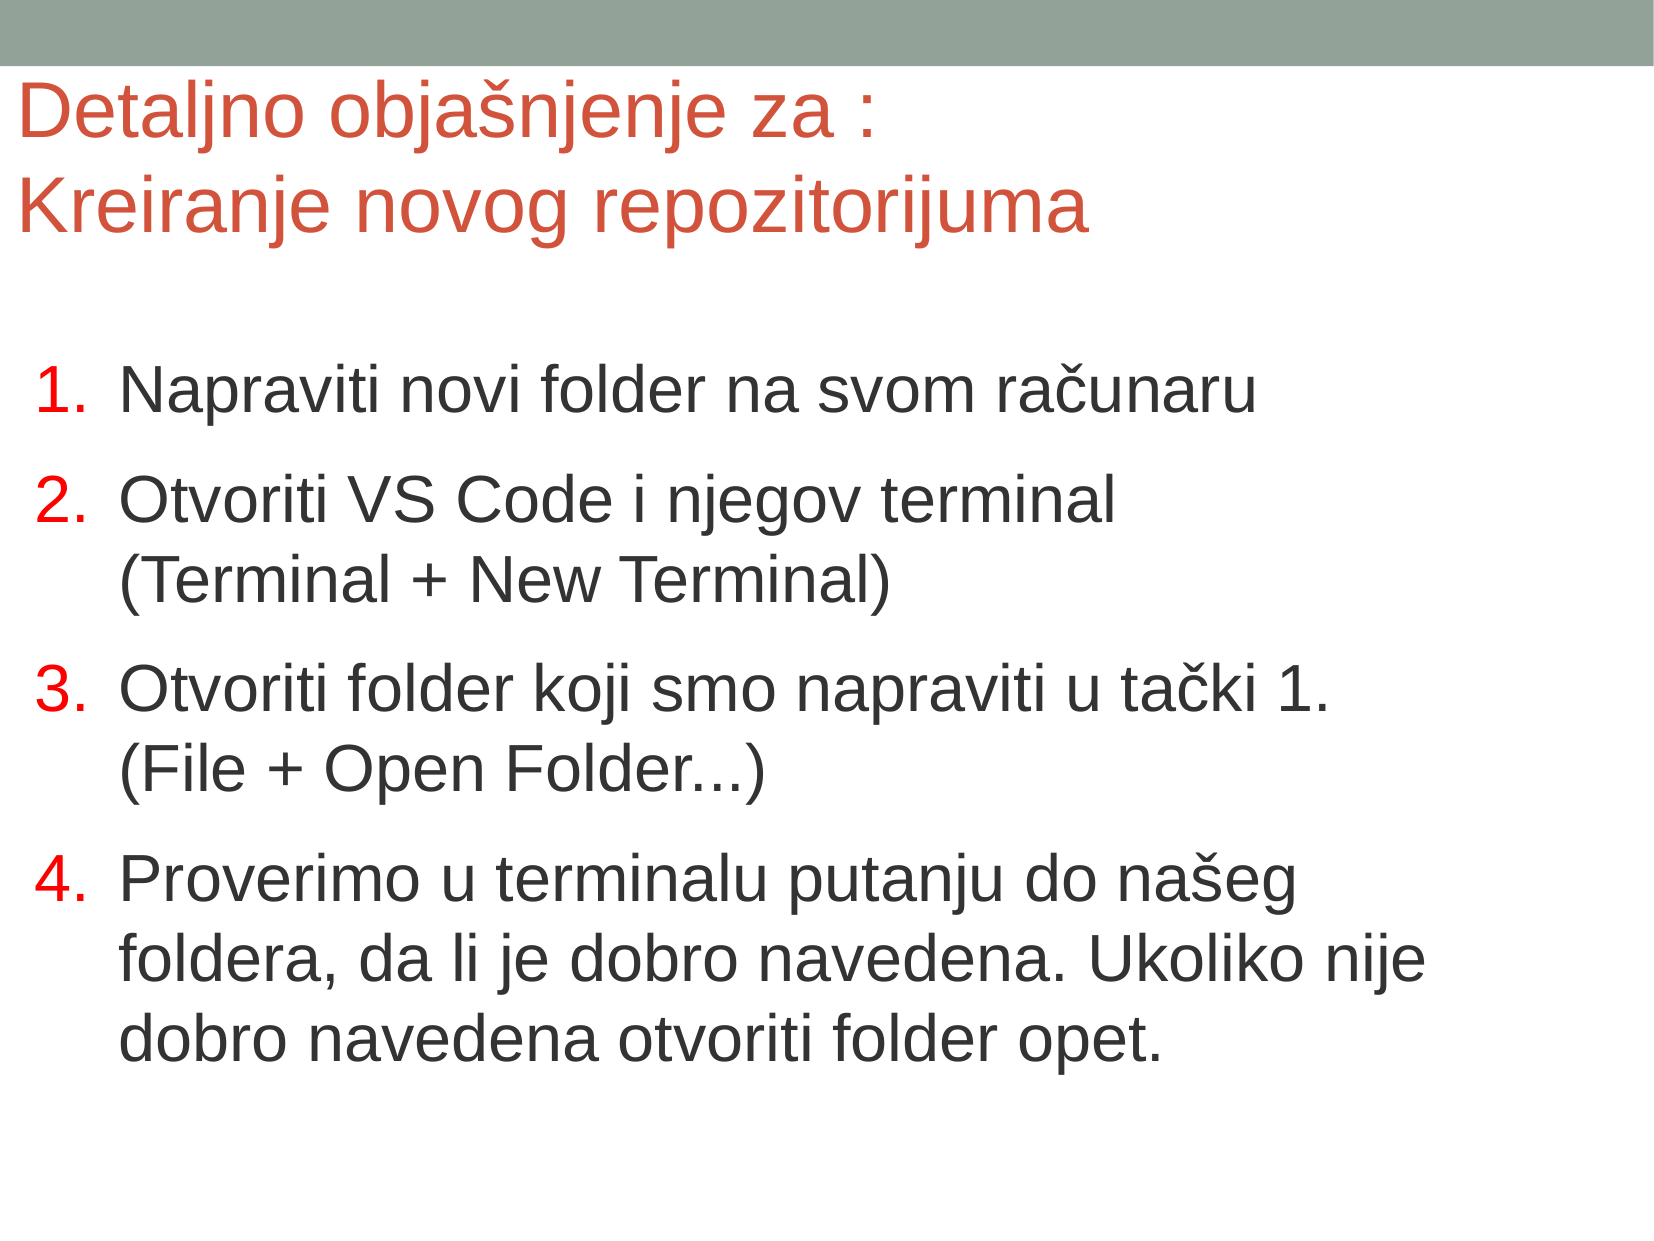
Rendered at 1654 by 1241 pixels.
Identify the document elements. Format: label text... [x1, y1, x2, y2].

list Napraviti novi folder na svom računaru Otvoriti VS Code i njegov terminal (Terminal + New Terminal) Otvoriti folder koji smo napraviti u tački 1. (File + Open Folder...) Proverimo u terminalu putanju do našeg foldera, da li je dobro navedena. Ukoliko nije dobro navedena otvoriti folder opet. [0, 337, 1489, 1152]
title Detaljno objašnjenje za : Kreiranje novog repozitorijuma [0, 49, 1489, 257]
